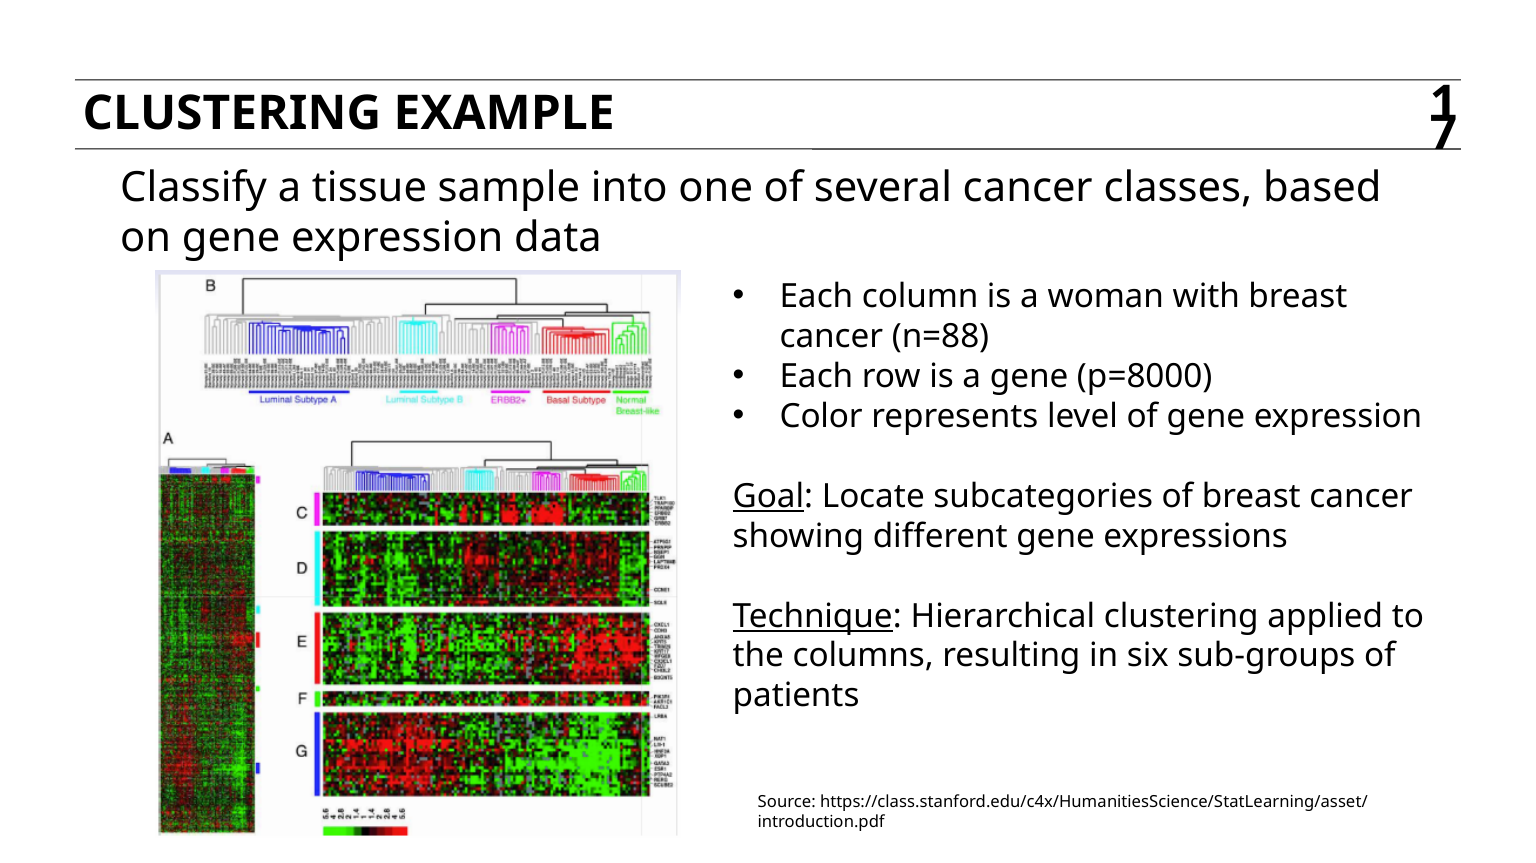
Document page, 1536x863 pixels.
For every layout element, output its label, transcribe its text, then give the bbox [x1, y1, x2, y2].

list Clustering Example [67, 81, 1118, 132]
text_box Each column is a woman with breast cancer (n=88) Each row is a gene (p=8000) Color represents level of gene expression Goal: Locate subcategories of breast cancer showing different gene expressions Technique: Hierarchical clustering applied to the columns, resulting in six sub-groups of patients [717, 266, 1456, 721]
slide_number 17 [1419, 86, 1461, 138]
picture [155, 269, 681, 838]
text_box Source: https://class.stanford.edu/c4x/HumanitiesScience/StatLearning/asset/introduction.pdf [742, 783, 1481, 838]
text_box Classify a tissue sample into one of several cancer classes, based on gene expression data [105, 152, 1418, 268]
